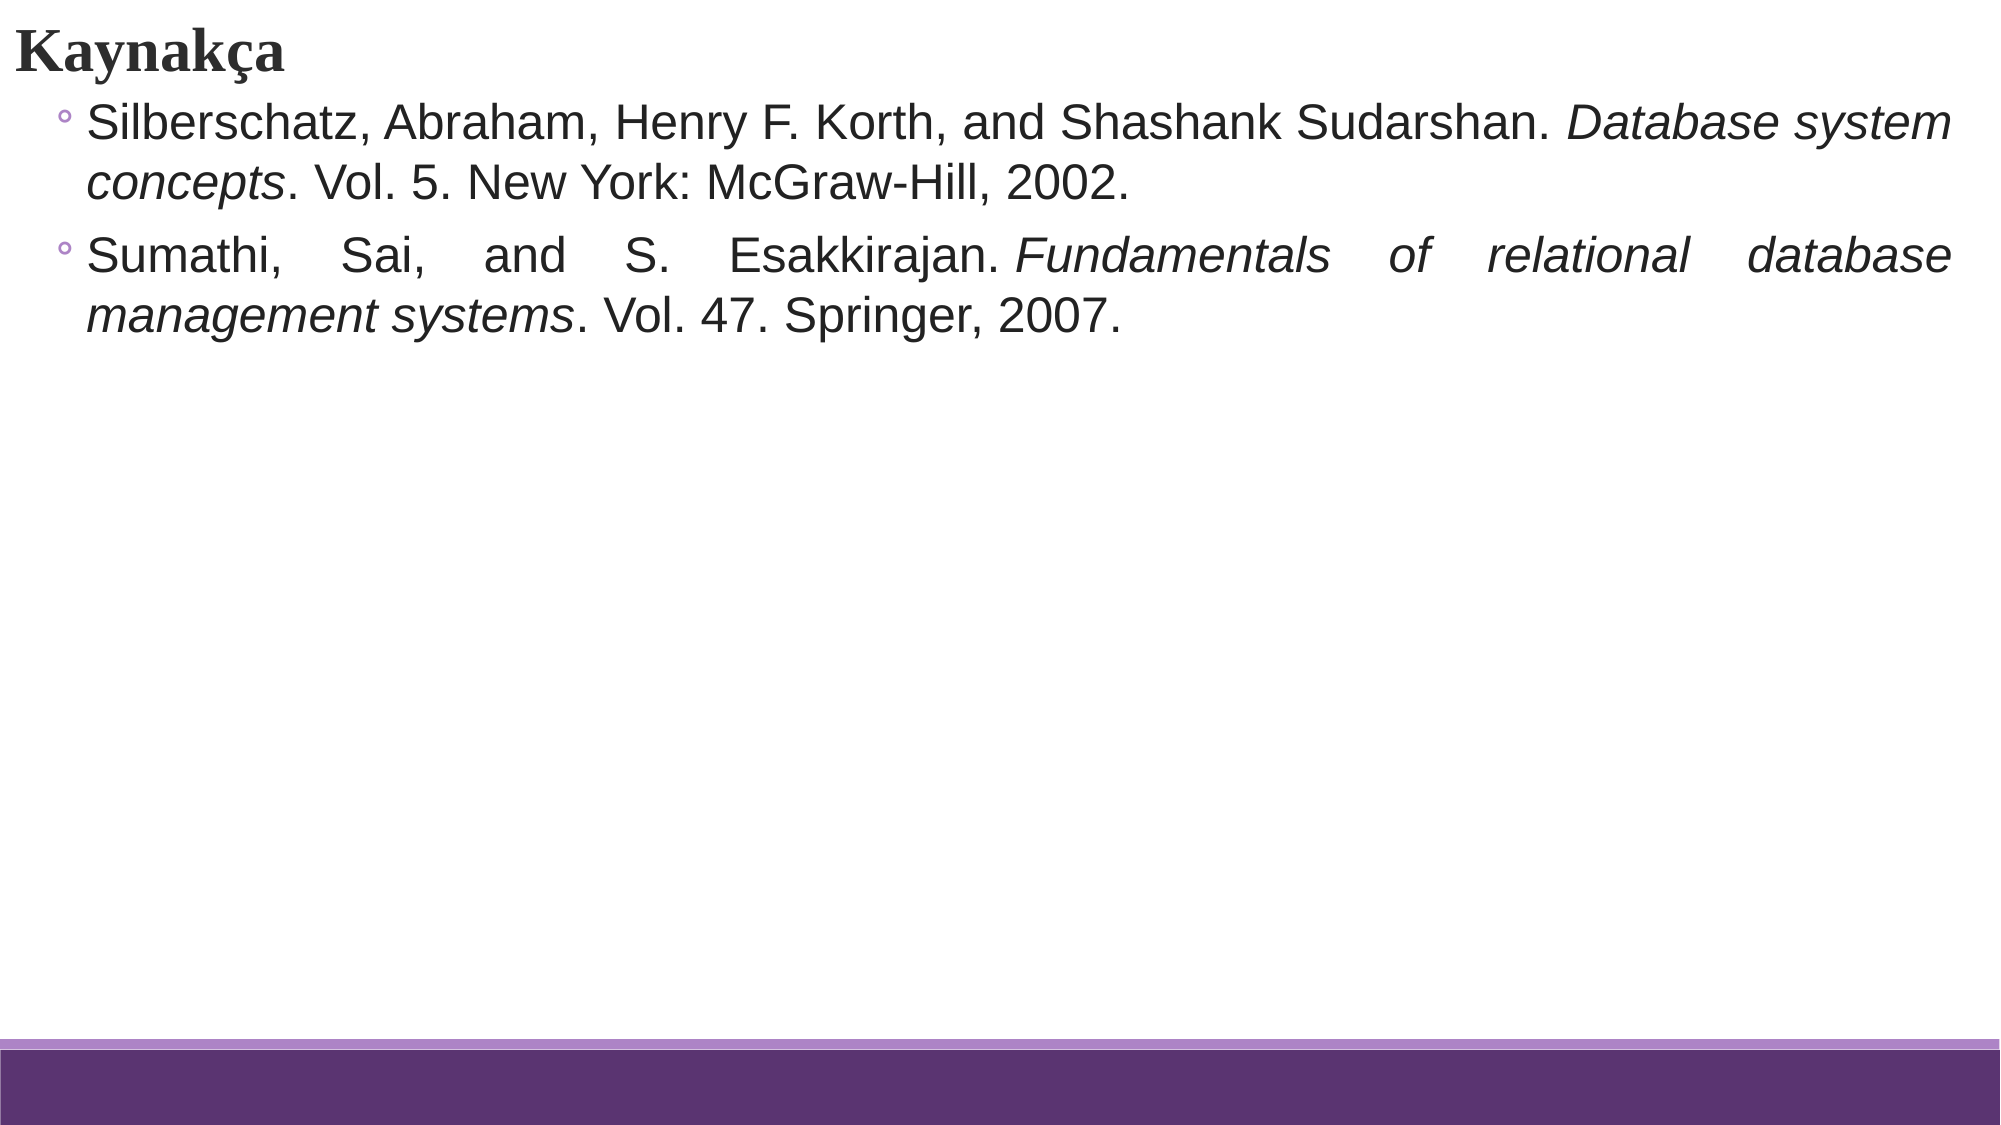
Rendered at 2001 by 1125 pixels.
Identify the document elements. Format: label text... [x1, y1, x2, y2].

subtitle Kaynakça [0, 0, 2000, 103]
text_box Silberschatz, Abraham, Henry F. Korth, and Shashank Sudarshan. Database system concepts. Vol. 5. New York: McGraw-Hill, 2002. Sumathi, Sai, and S. Esakkirajan. Fundamentals of relational database management systems. Vol. 47. Springer, 2007. [23, 82, 1953, 1040]
